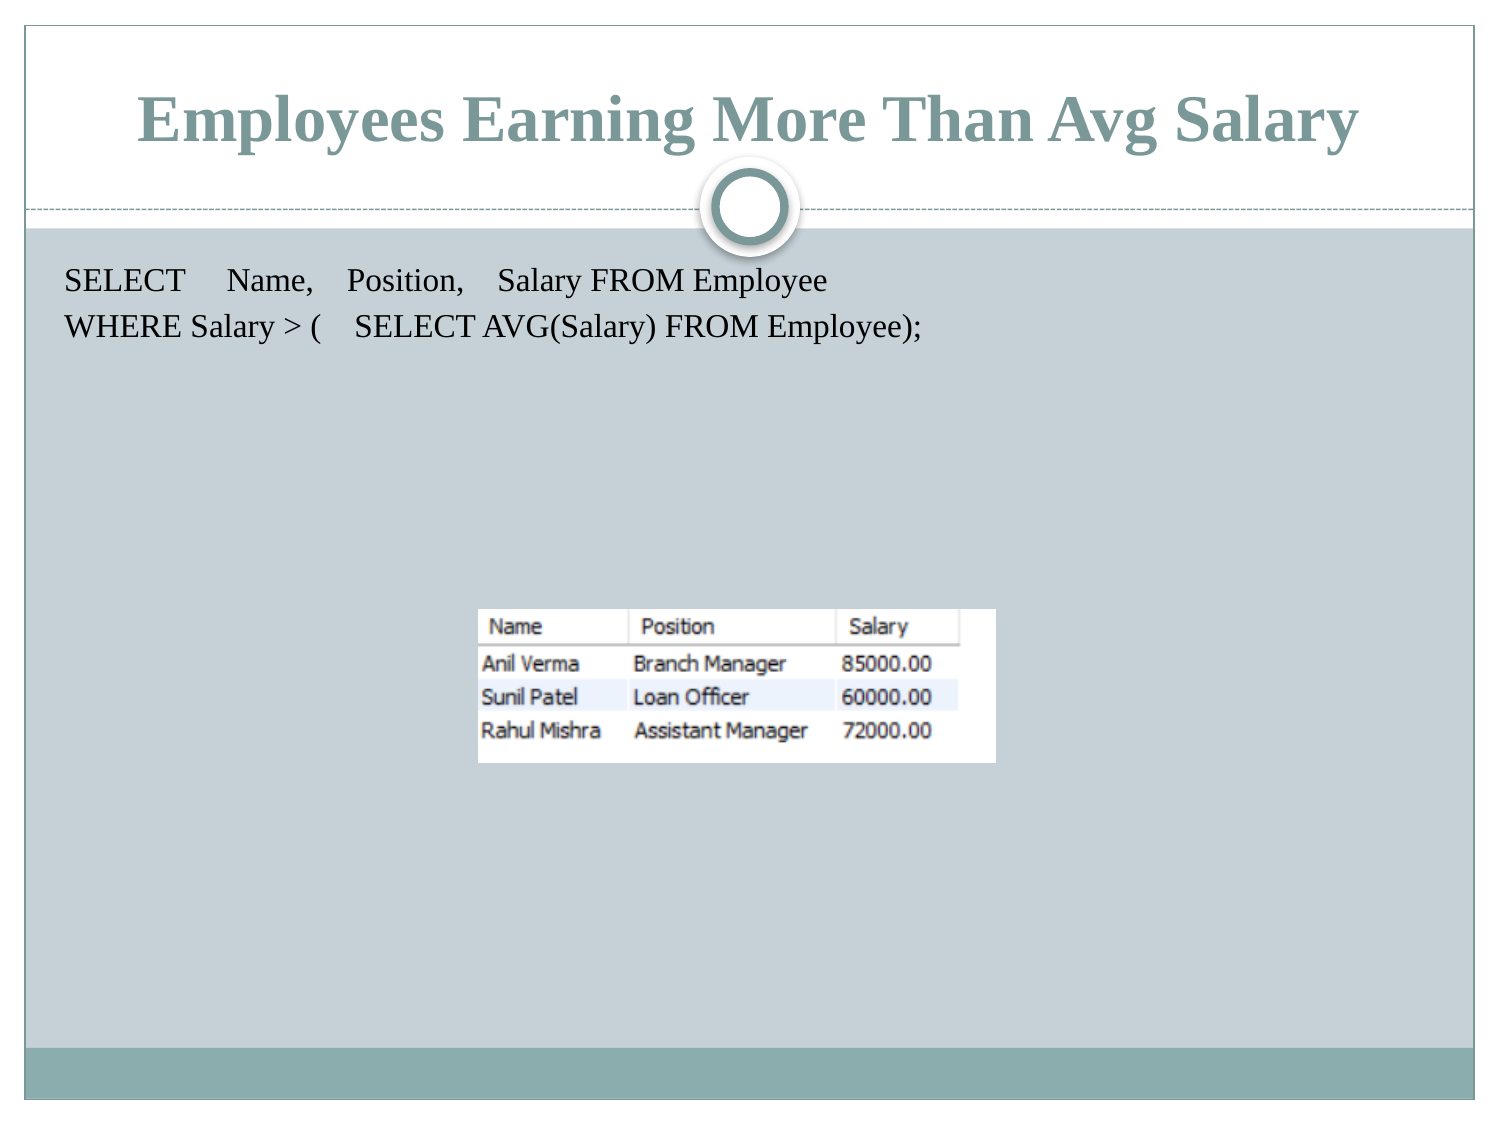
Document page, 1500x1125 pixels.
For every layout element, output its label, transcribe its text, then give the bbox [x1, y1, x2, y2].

title Employees Earning More Than Avg Salary [49, 37, 1450, 162]
list SELECT Name, Position, Salary FROM Employee WHERE Salary > ( SELECT AVG(Salary) FROM Employee); [49, 250, 1445, 1001]
picture [477, 609, 996, 764]
